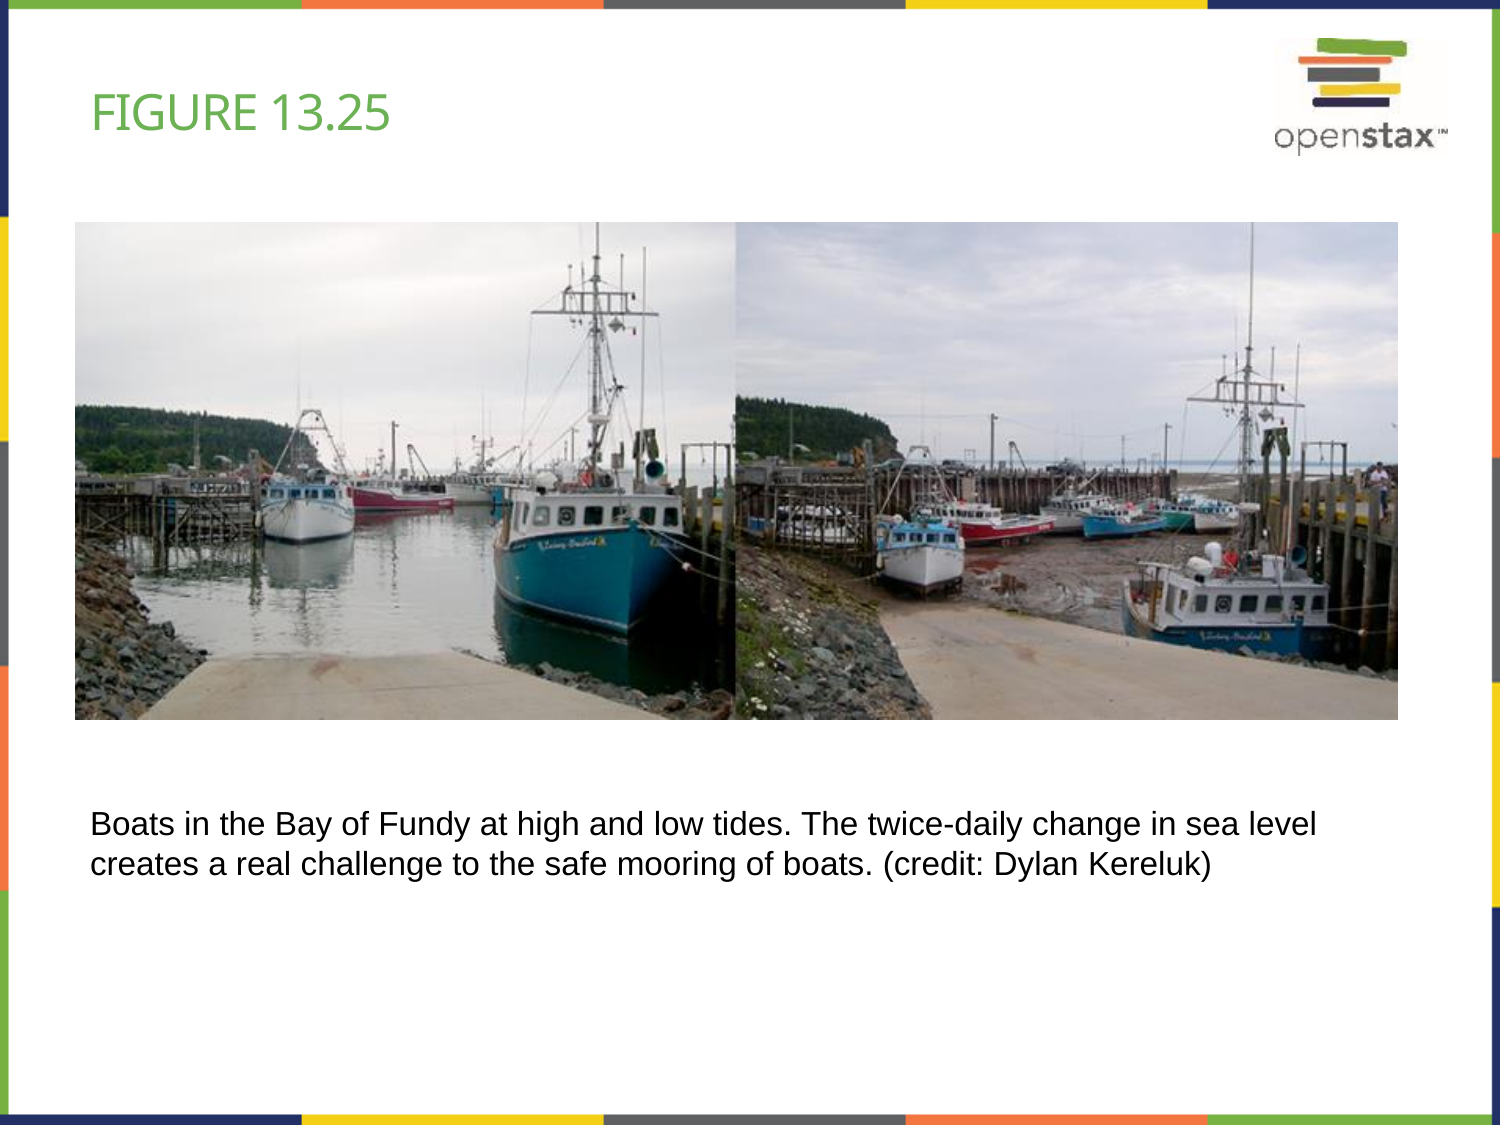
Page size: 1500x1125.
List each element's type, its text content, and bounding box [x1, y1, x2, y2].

list Boats in the Bay of Fundy at high and low tides. The twice-daily change in sea level creates a real challenge to the safe mooring of boats. (credit: Dylan Kereluk) [75, 794, 1398, 986]
title Figure 13.25 [75, 39, 1274, 148]
picture [0, 0, 1500, 1125]
